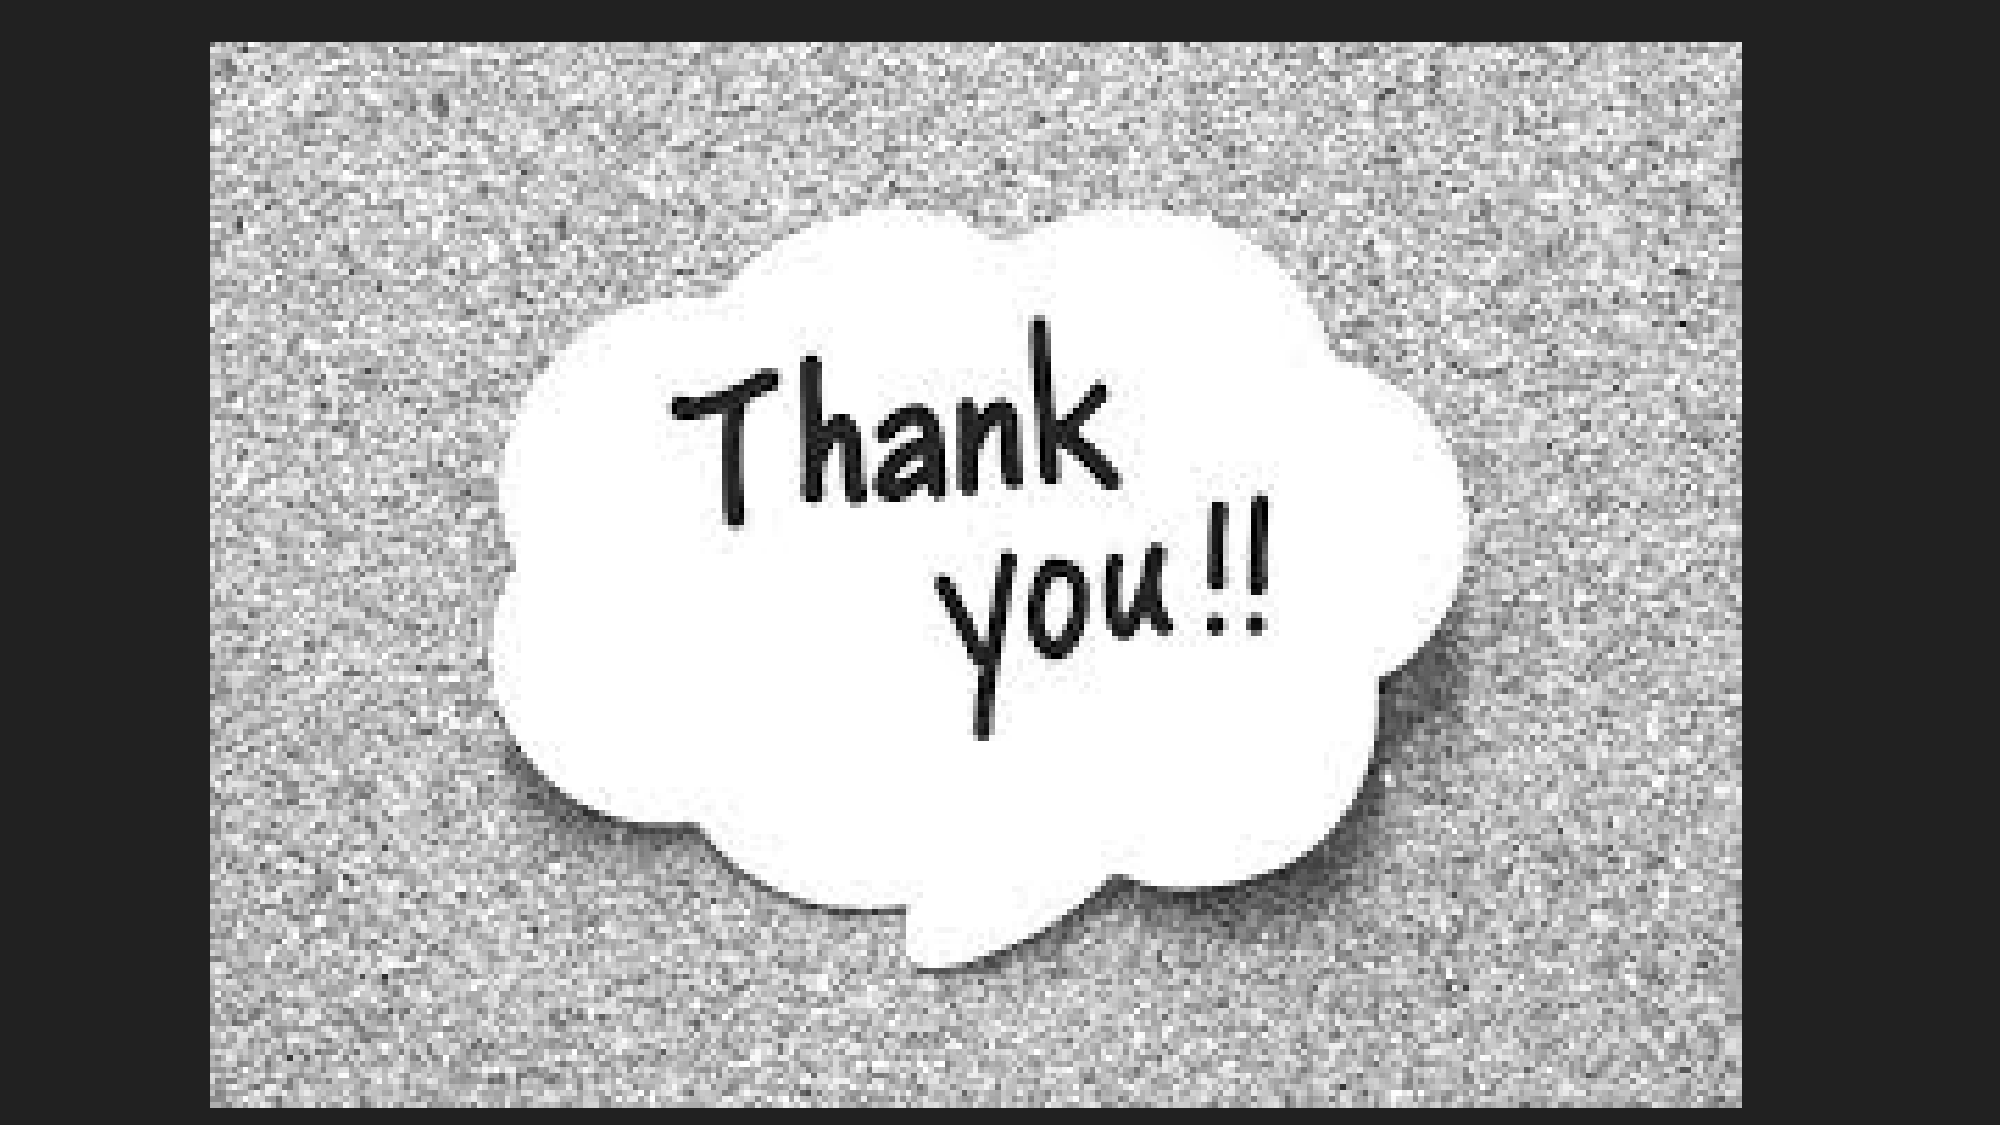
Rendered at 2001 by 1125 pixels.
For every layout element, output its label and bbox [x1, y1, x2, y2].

picture [210, 42, 1742, 1108]
